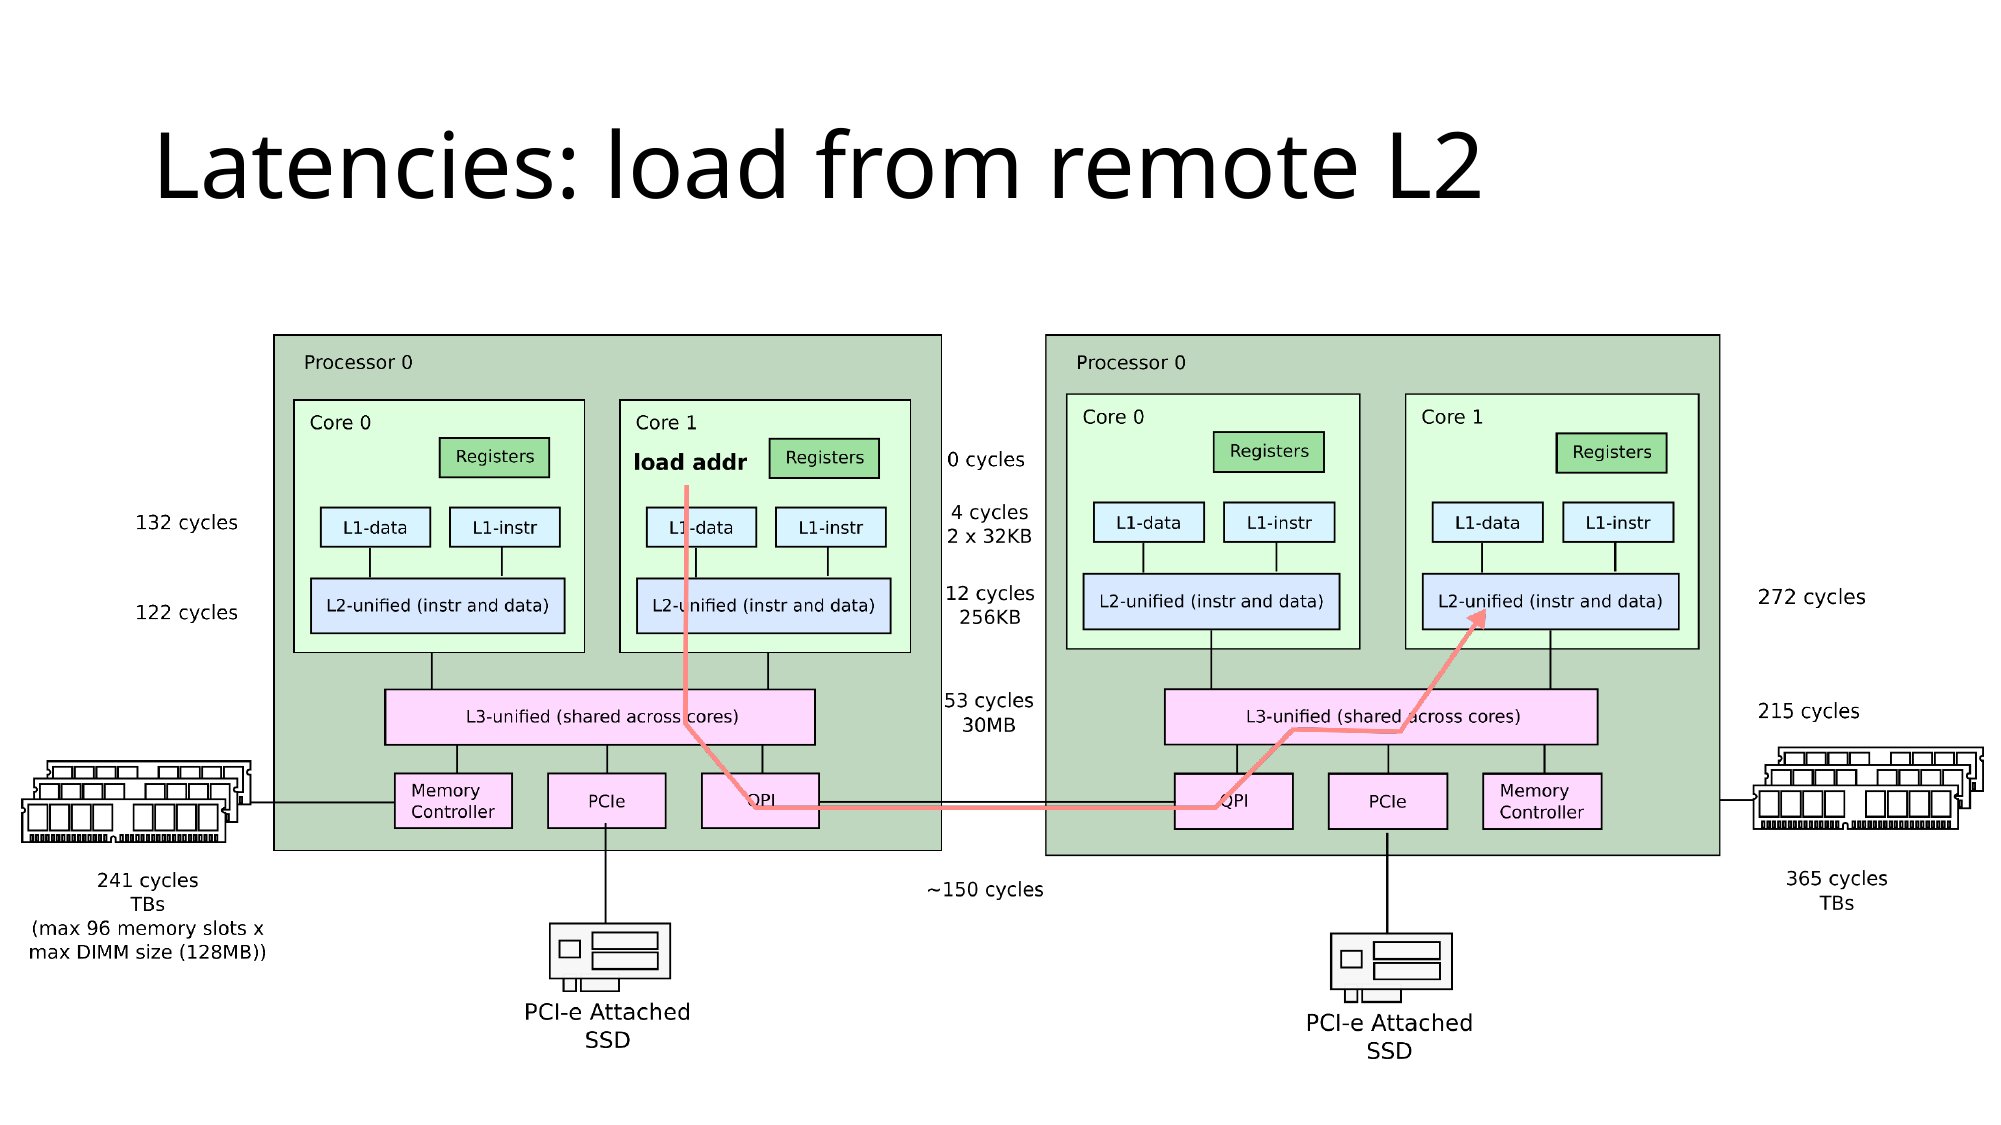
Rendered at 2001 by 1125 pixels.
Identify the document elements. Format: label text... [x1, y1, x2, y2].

picture [137, 604, 237, 624]
picture [29, 872, 265, 961]
picture [137, 513, 237, 533]
picture [21, 334, 1984, 1059]
text_box Latencies: load from remote L2 [137, 59, 1863, 278]
